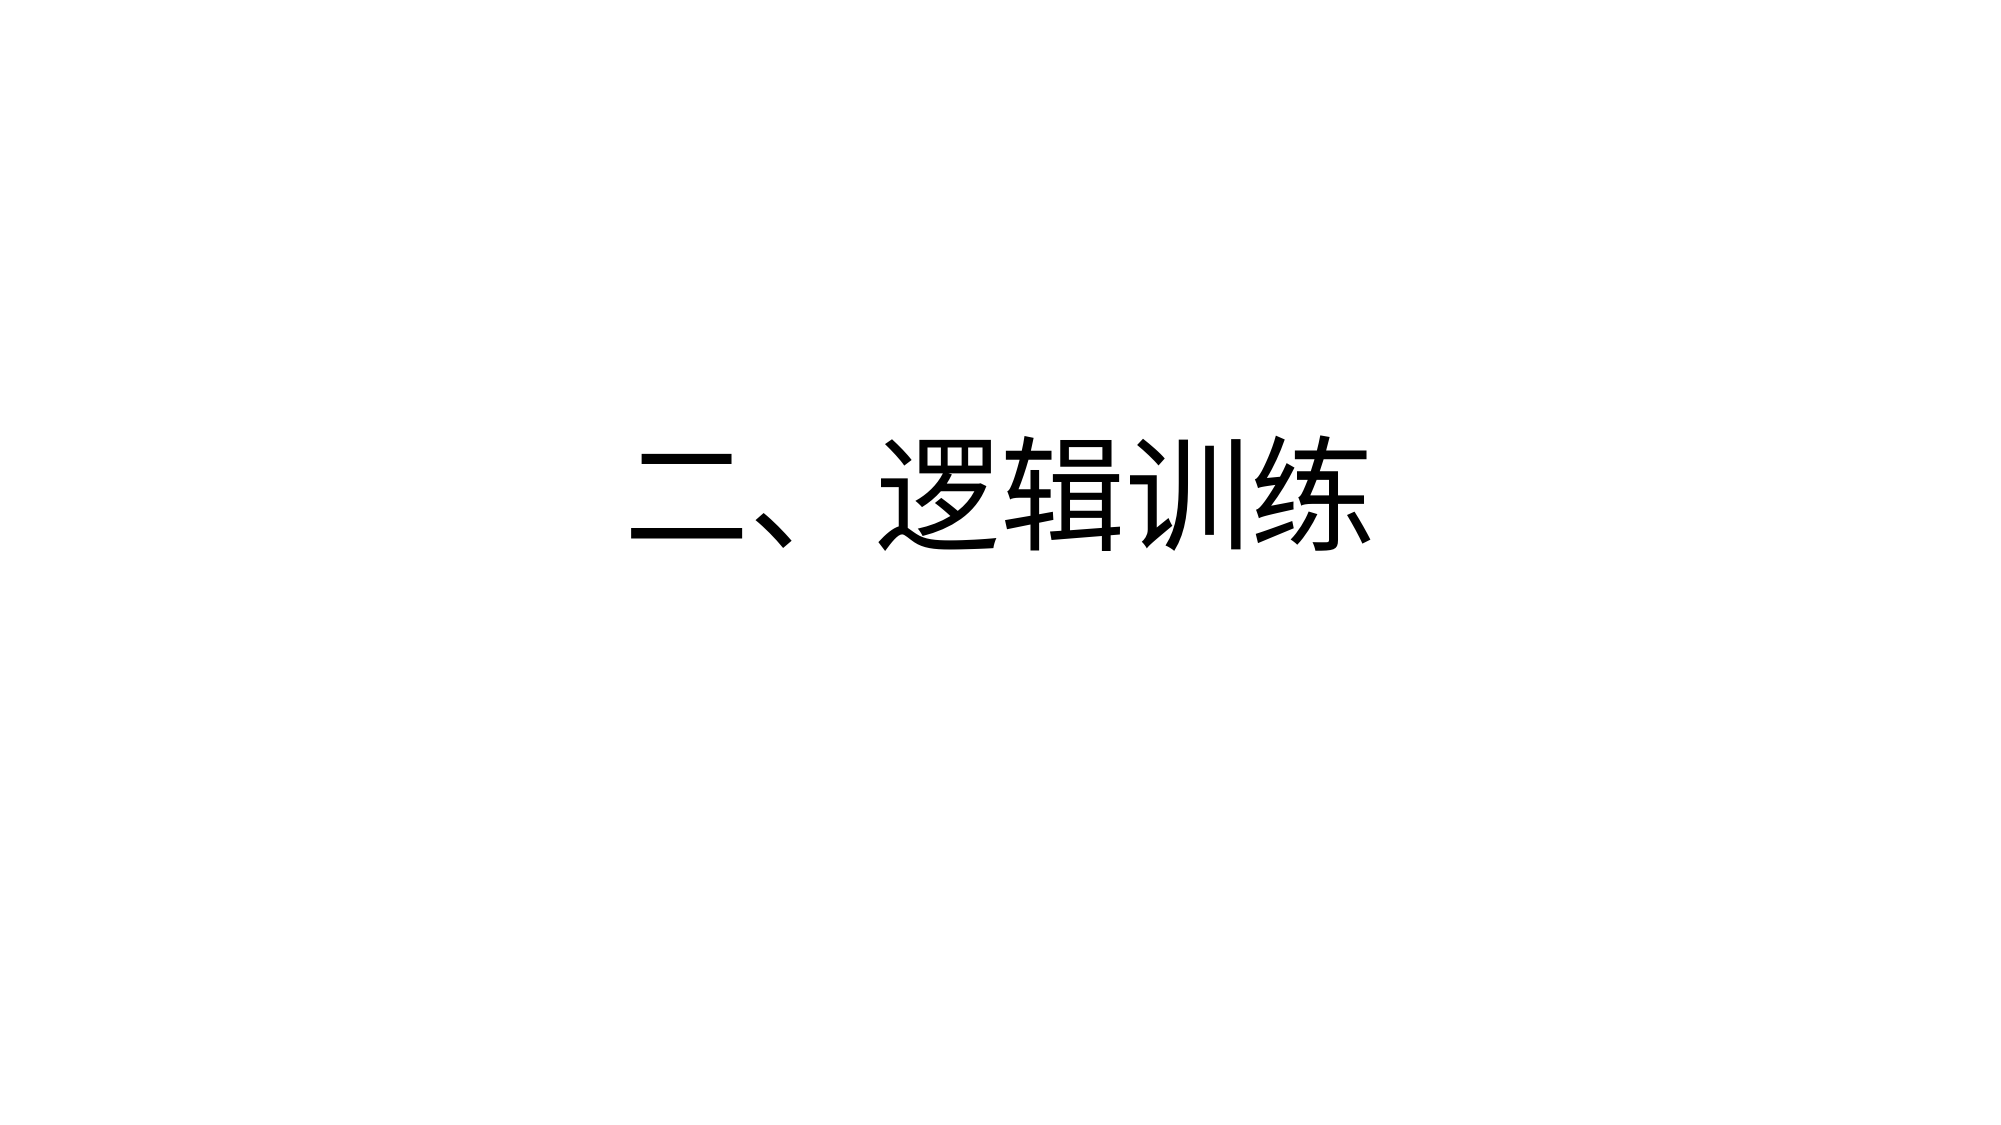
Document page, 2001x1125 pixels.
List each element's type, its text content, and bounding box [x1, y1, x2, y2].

title 二、逻辑训练 [249, 184, 1750, 576]
